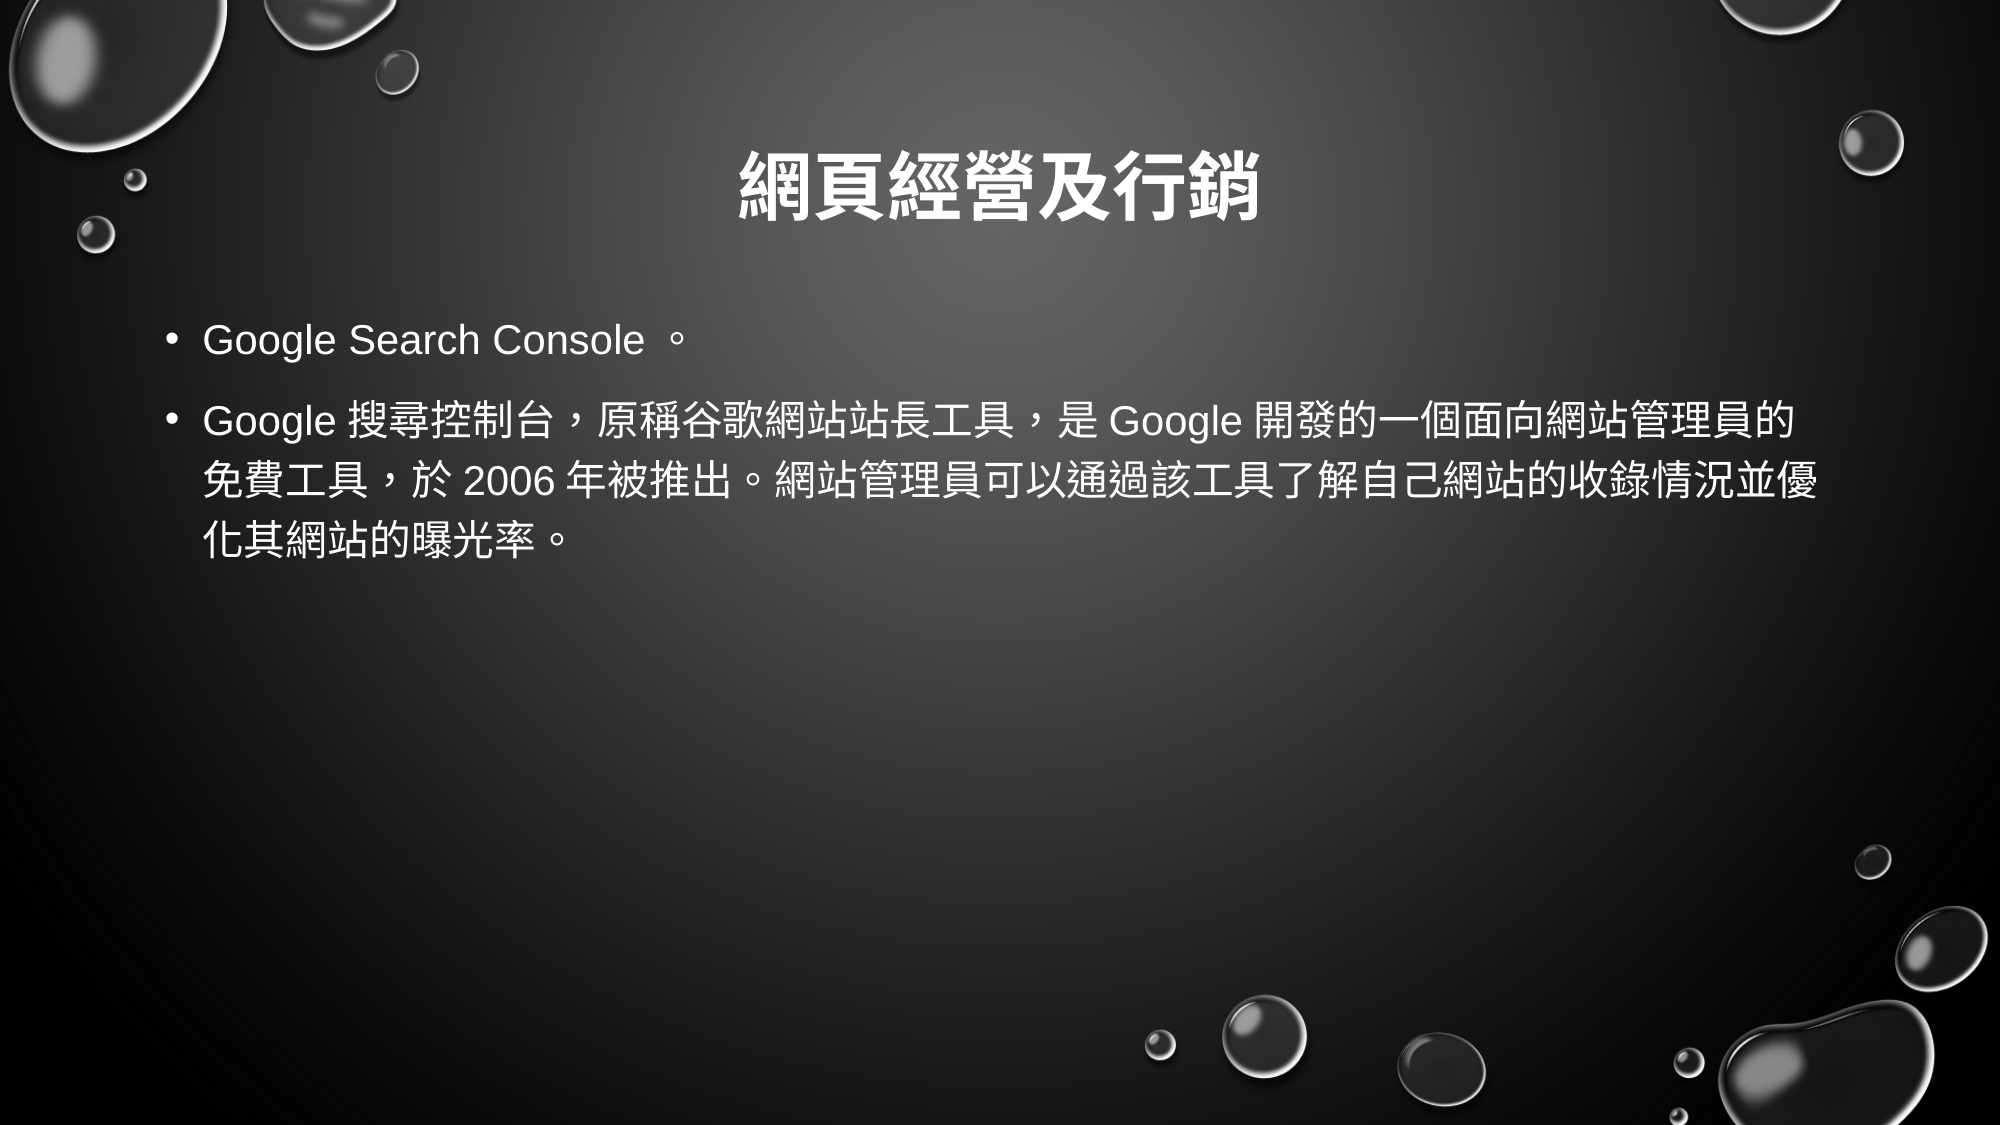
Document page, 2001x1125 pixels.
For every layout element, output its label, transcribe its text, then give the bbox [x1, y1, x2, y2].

title 網頁經營及行銷 [149, 101, 1851, 279]
list Google Search Console。 Google搜尋控制台，原稱谷歌網站站長工具，是Google開發的一個面向網站管理員的免費工具，於2006年被推出。網站管理員可以通過該工具了解自己網站的收錄情況並優化其網站的曝光率。 [149, 295, 1850, 945]
picture [0, 0, 2000, 1125]
